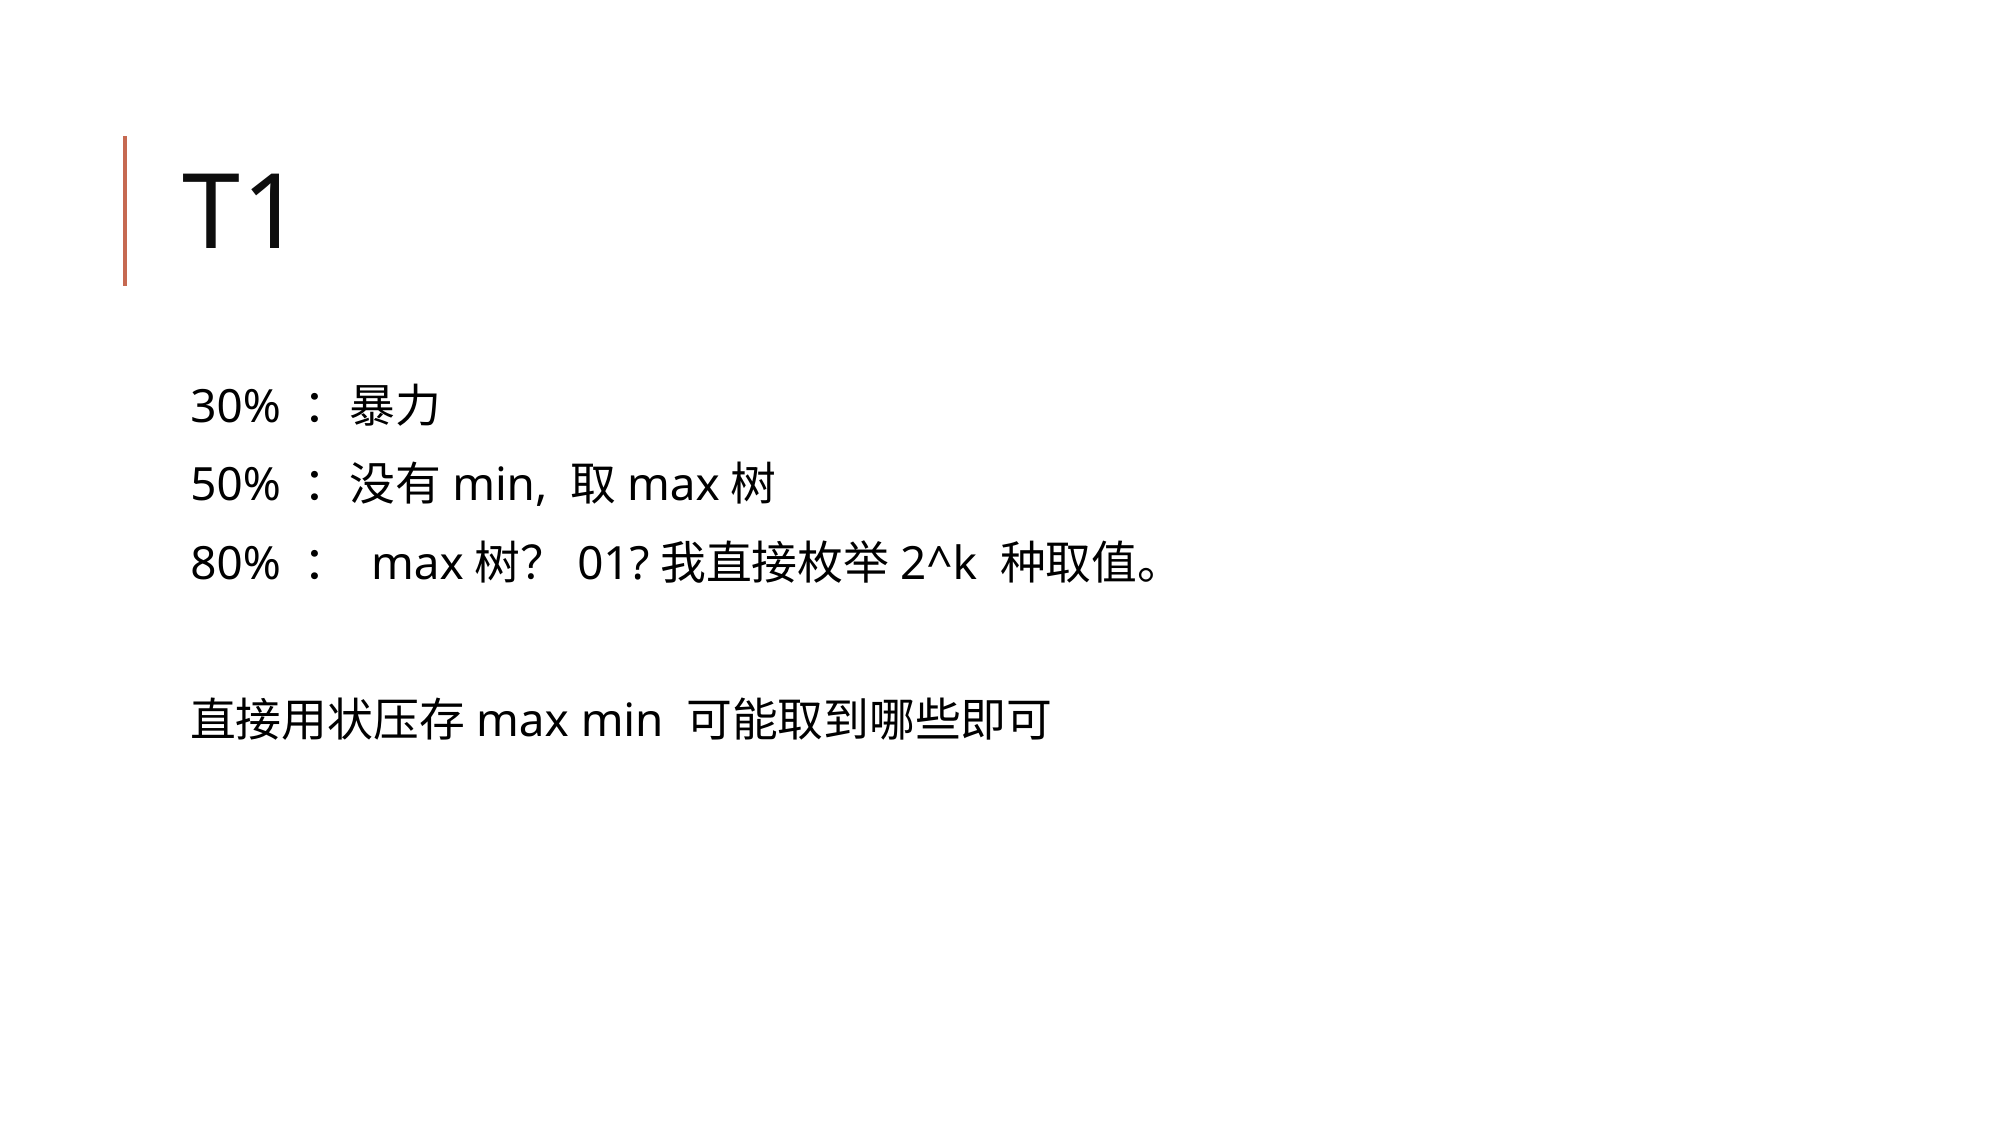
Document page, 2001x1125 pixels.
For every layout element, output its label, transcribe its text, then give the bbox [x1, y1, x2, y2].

title T1 [168, 96, 1763, 342]
list 30% ：暴力 50% ：没有min, 取max树 80% ： max树？01?我直接枚举2^k 种取值。 直接用状压存max min 可能取到哪些即可 [168, 375, 1763, 1035]
